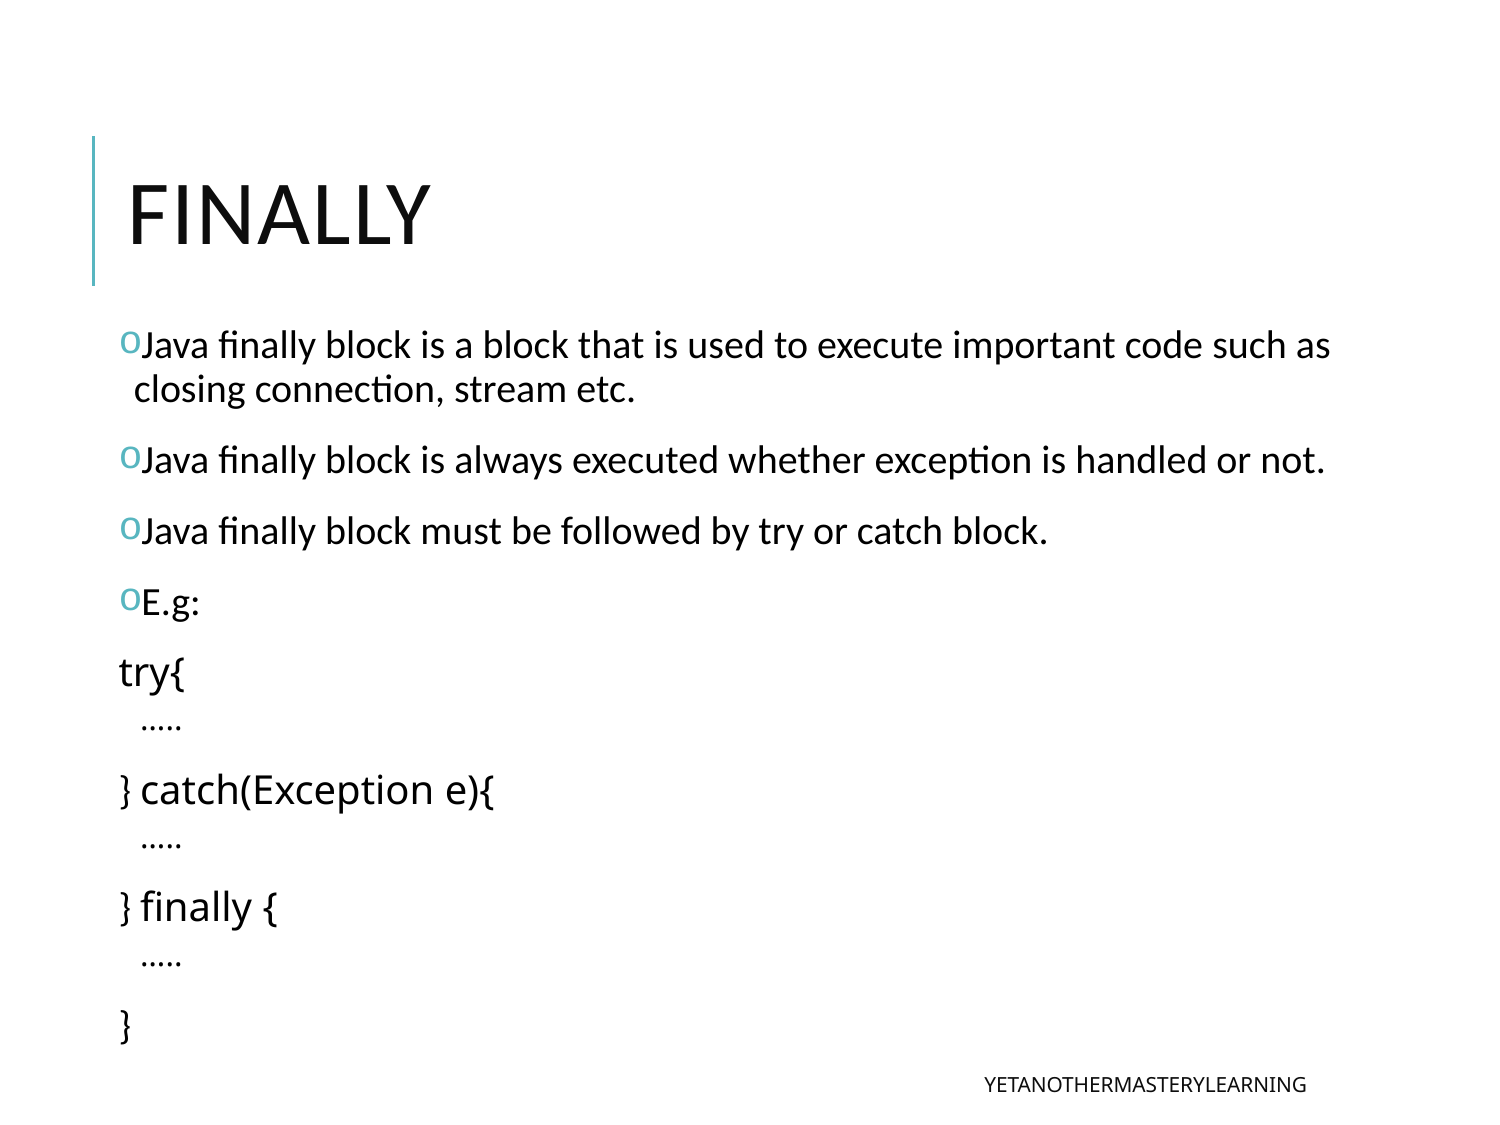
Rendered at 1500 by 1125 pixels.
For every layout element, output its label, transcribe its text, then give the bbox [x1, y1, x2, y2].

footer YETANOTHERMASTERYLEARNING [595, 1061, 1322, 1107]
title Finally [112, 124, 1463, 312]
list Java finally block is a block that is used to execute important code such as closing connection, stream etc. Java finally block is always executed whether exception is handled or not. Java finally block must be followed by try or catch block. E.g: try{ ….. } catch(Exception e){ ….. } finally { ….. } [111, 316, 1461, 1060]
